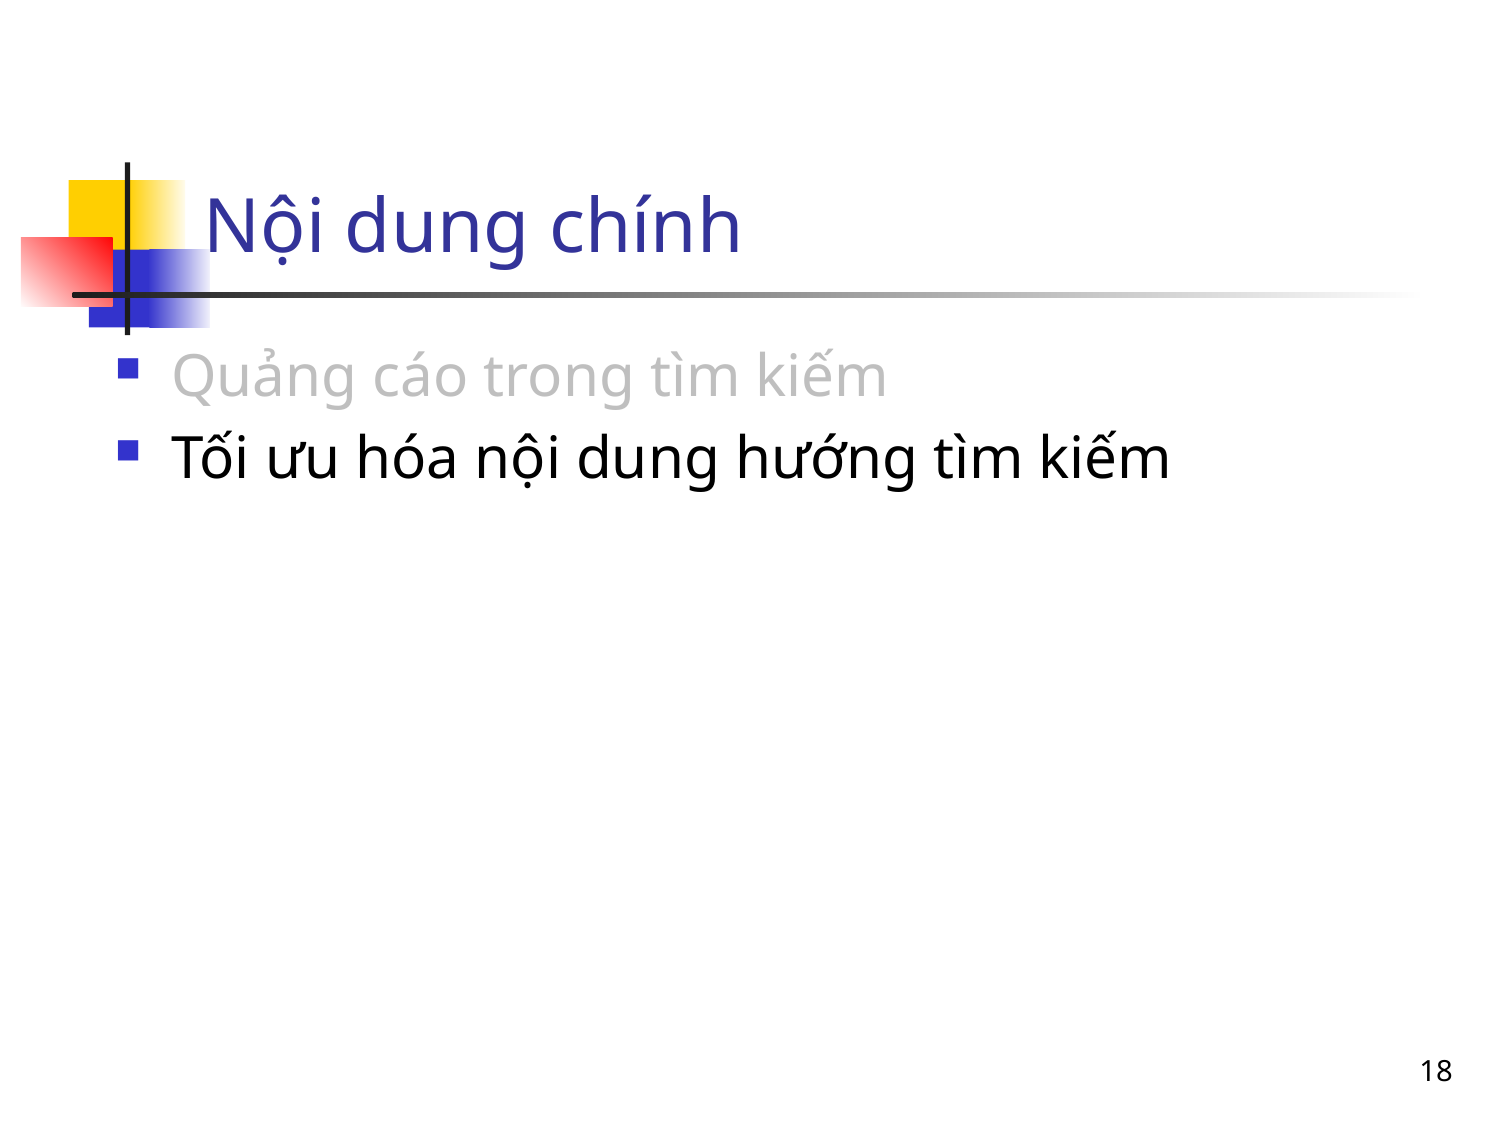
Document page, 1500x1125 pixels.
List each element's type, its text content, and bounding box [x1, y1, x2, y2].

list Quảng cáo trong tìm kiếm Tối ưu hóa nội dung hướng tìm kiếm [100, 331, 1469, 1006]
slide_number 18 [1155, 1024, 1468, 1100]
title Nội dung chính [188, 35, 1468, 275]
